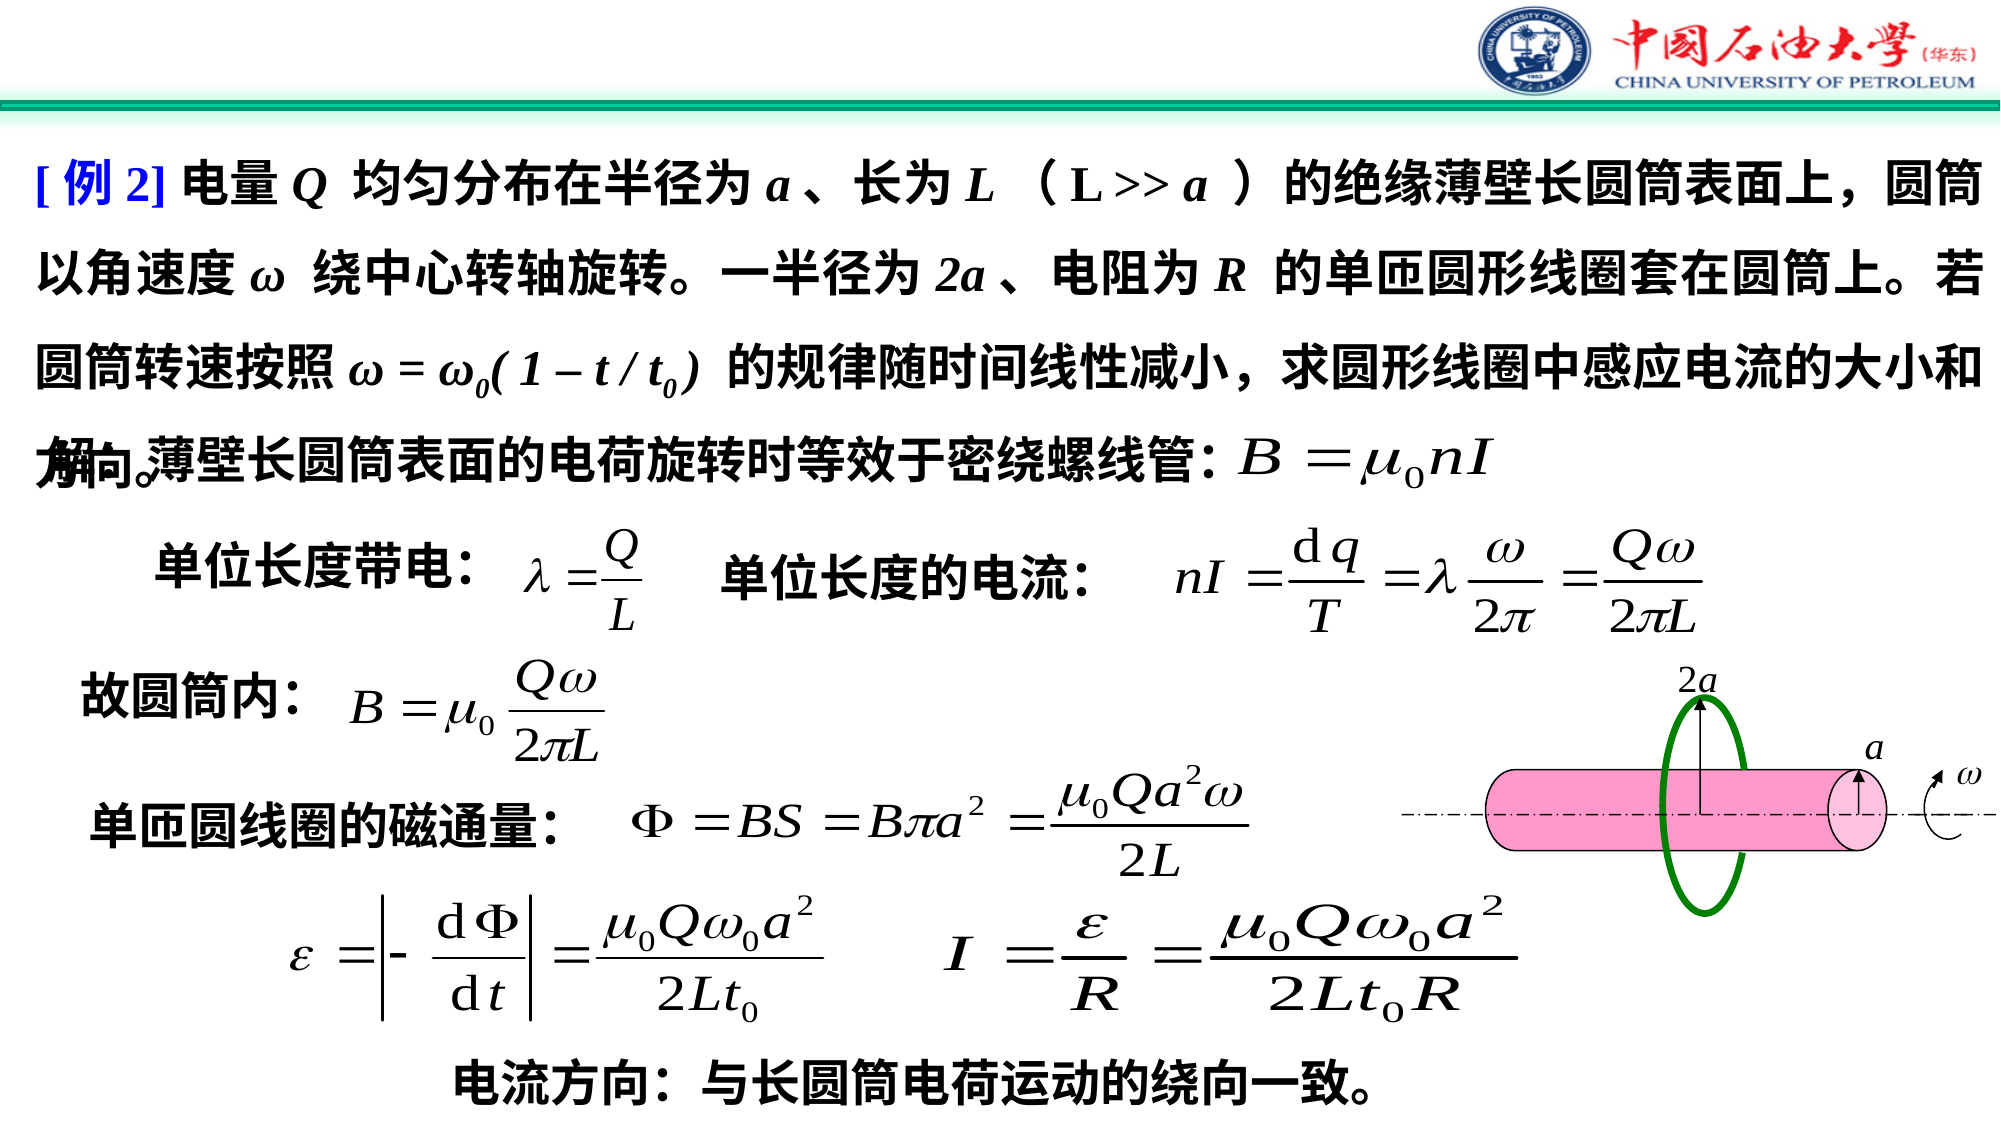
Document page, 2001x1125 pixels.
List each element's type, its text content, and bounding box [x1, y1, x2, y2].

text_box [1165, 515, 1716, 644]
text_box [31, 420, 1511, 503]
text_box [1401, 656, 2000, 914]
picture [1393, 0, 2001, 90]
text_box 电流方向：与长圆筒电荷运动的绕向一致。 [350, 1044, 1501, 1119]
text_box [338, 644, 614, 773]
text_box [515, 515, 654, 641]
text_box [例2]电量Q 均匀分布在半径为a、长为L（L >> a ）的绝缘薄壁长圆筒表面上，圆筒以角速度ω 绕中心转轴旋转。一半径为2a、电阻为R 的单匝圆形线圈套在圆筒上。若圆筒转速按照ω = ω0( 1 – t / t0 ) 的规律随时间线性减小，求圆形线圈中感应电流的大小和方向。 [19, 114, 2000, 502]
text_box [279, 881, 835, 1035]
text_box 故圆筒内： [43, 656, 333, 732]
text_box 单位长度带电： [138, 527, 510, 602]
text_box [621, 751, 1260, 887]
text_box 单位长度的电流： [704, 538, 1143, 614]
text_box 单匝圆线圈的磁通量： [19, 786, 616, 862]
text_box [928, 881, 1536, 1035]
